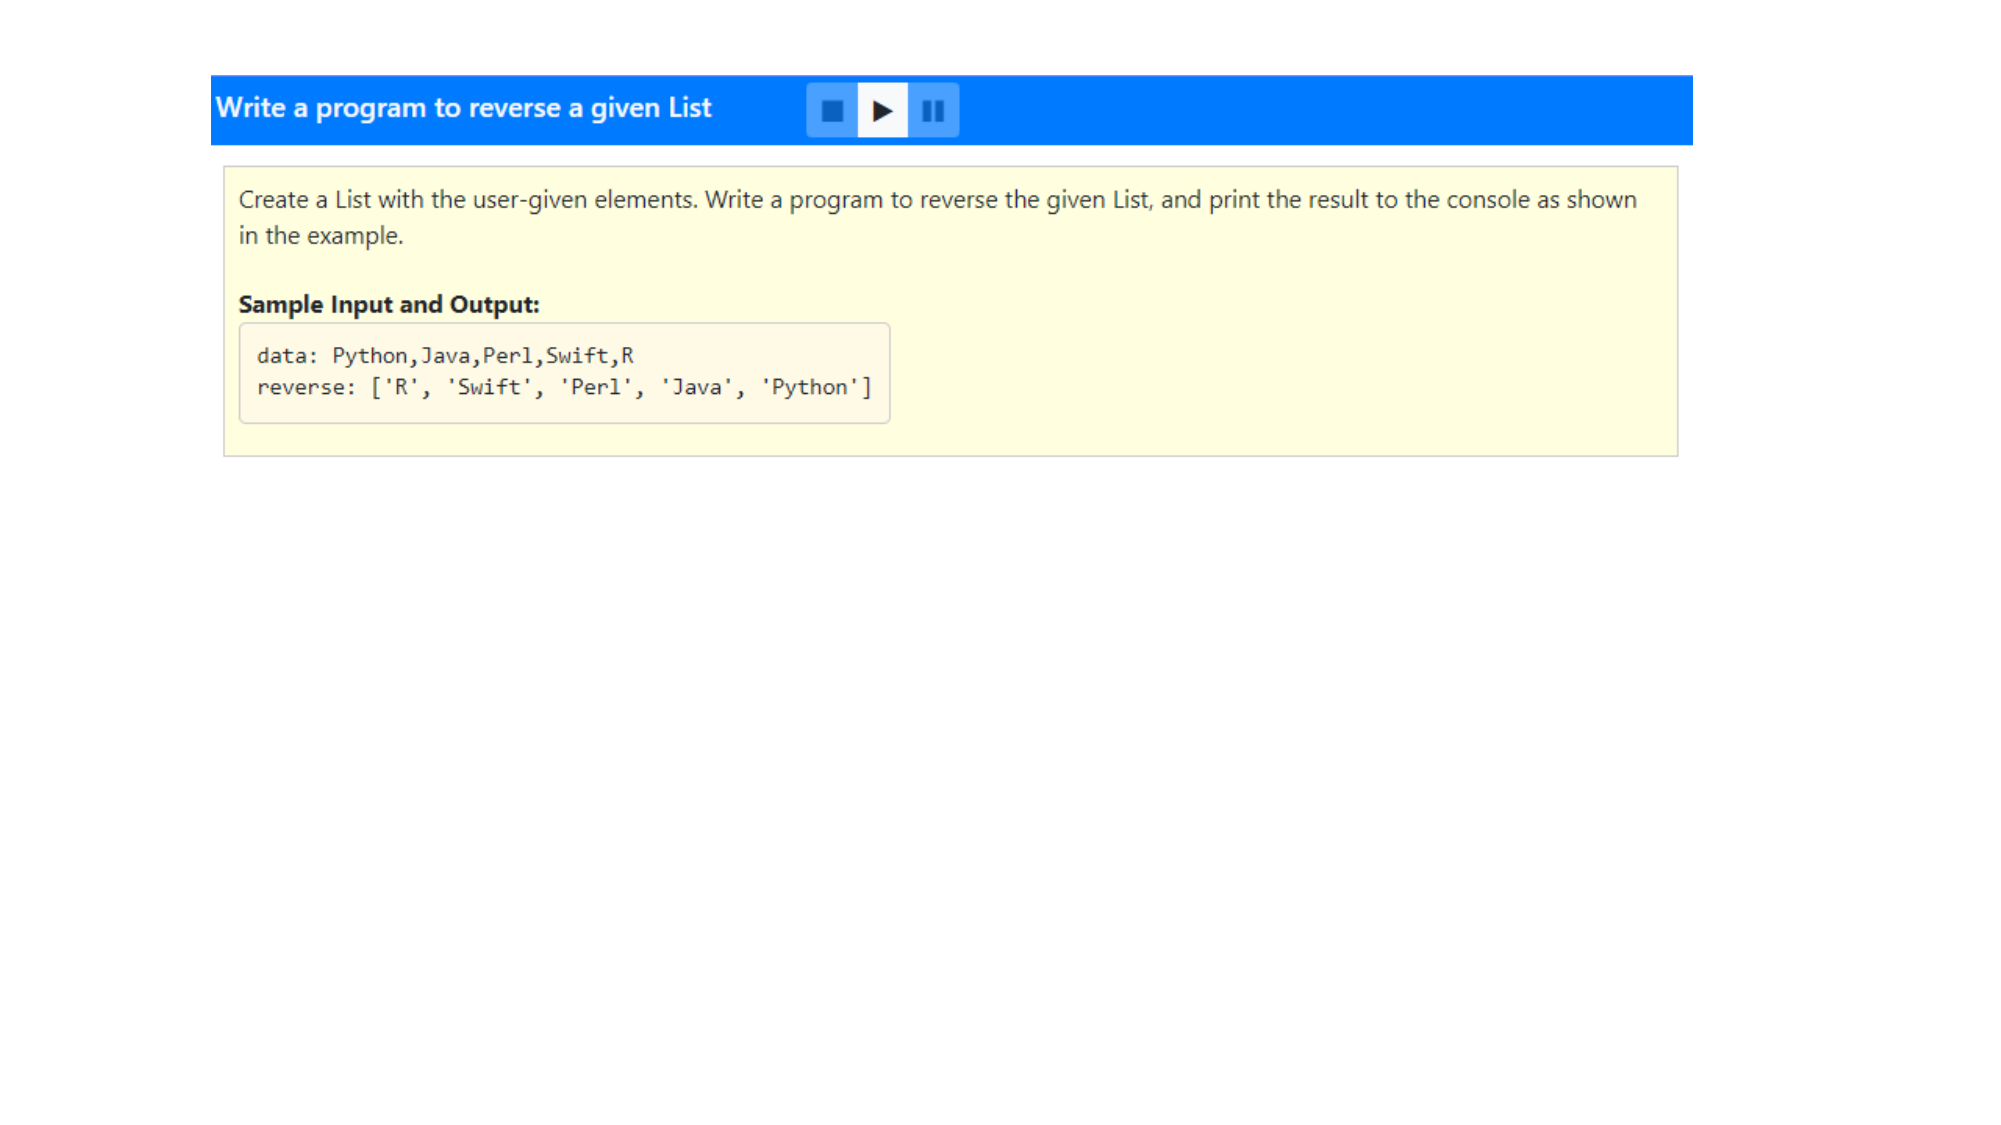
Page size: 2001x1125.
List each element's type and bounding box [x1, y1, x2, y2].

list [211, 75, 1693, 476]
